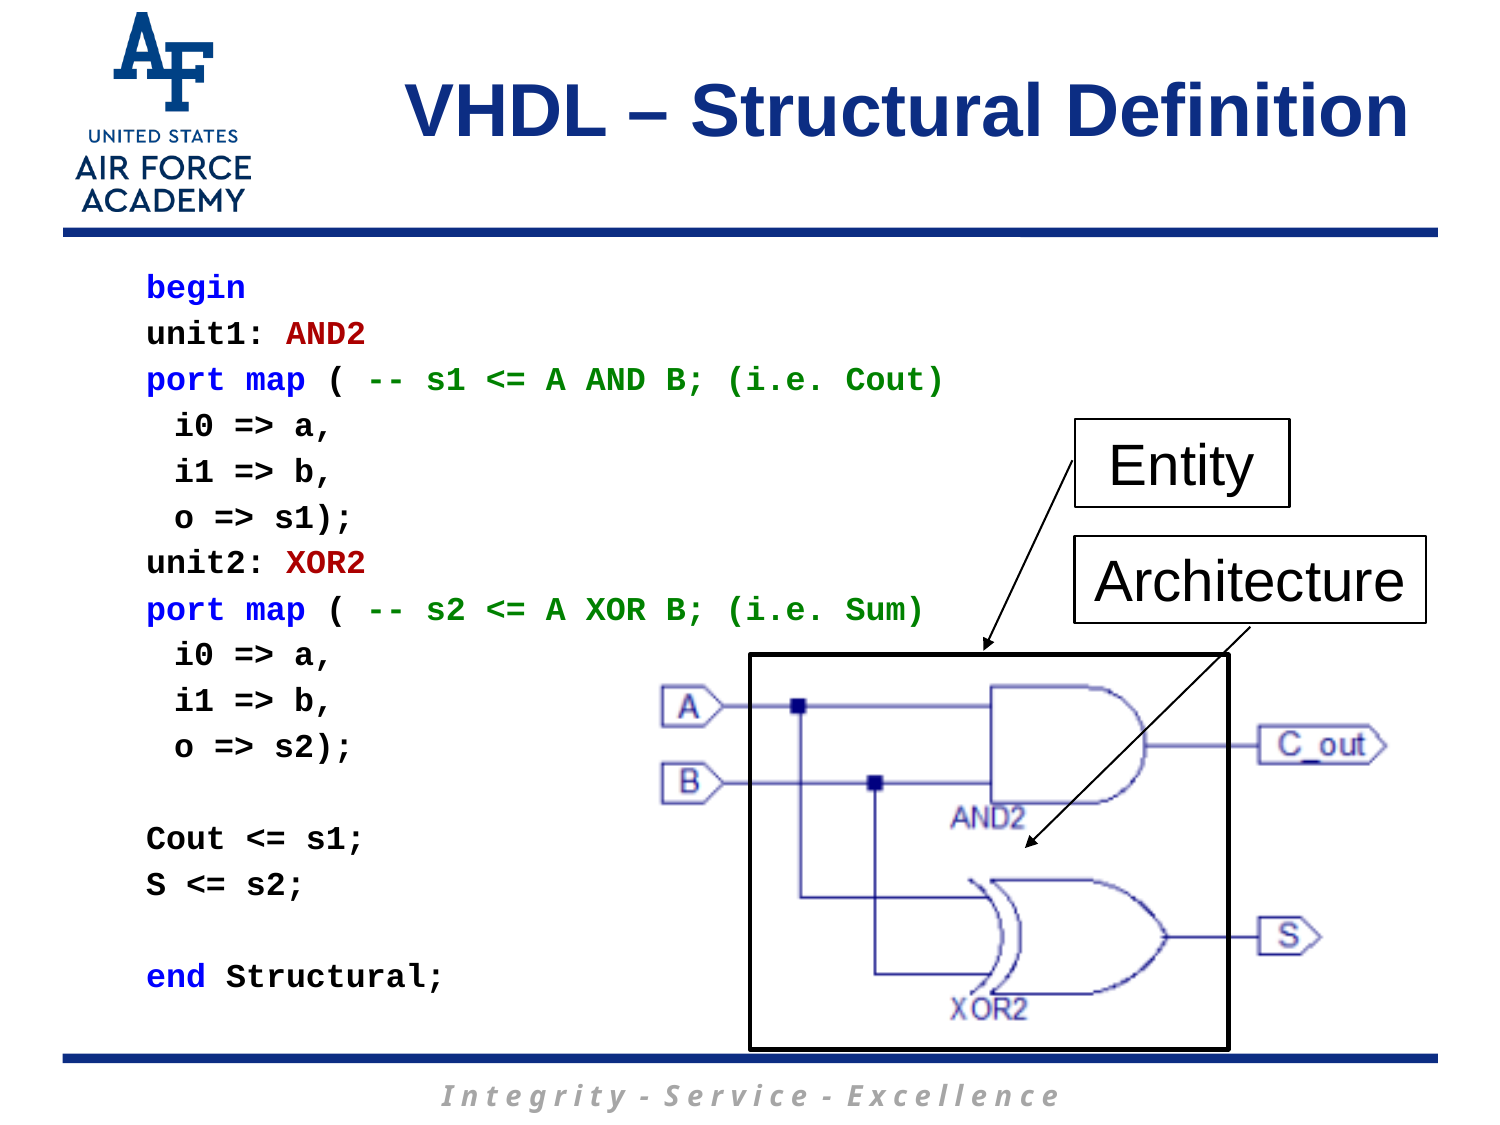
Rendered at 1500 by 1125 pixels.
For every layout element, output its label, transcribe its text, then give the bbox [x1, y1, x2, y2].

text_box VHDL – Structural Definition [313, 12, 1426, 200]
picture [644, 672, 1410, 1043]
text_box begin unit1: AND2 port map ( -- s1 <= A AND B; (i.e. Cout) i0 => a, i1 => b, o => s1); unit2: XOR2 port map ( -- s2 <= A XOR B; (i.e. Sum) i0 => a, i1 => b, o => s2); Cout <= s1; S <= s2; end Structural; [131, 252, 1466, 962]
text_box Architecture [1074, 535, 1427, 624]
text_box [748, 652, 1223, 670]
text_box [1208, 652, 1231, 670]
text_box Entity [983, 460, 1073, 651]
text_box Entity [1074, 419, 1290, 507]
picture [75, 12, 251, 212]
